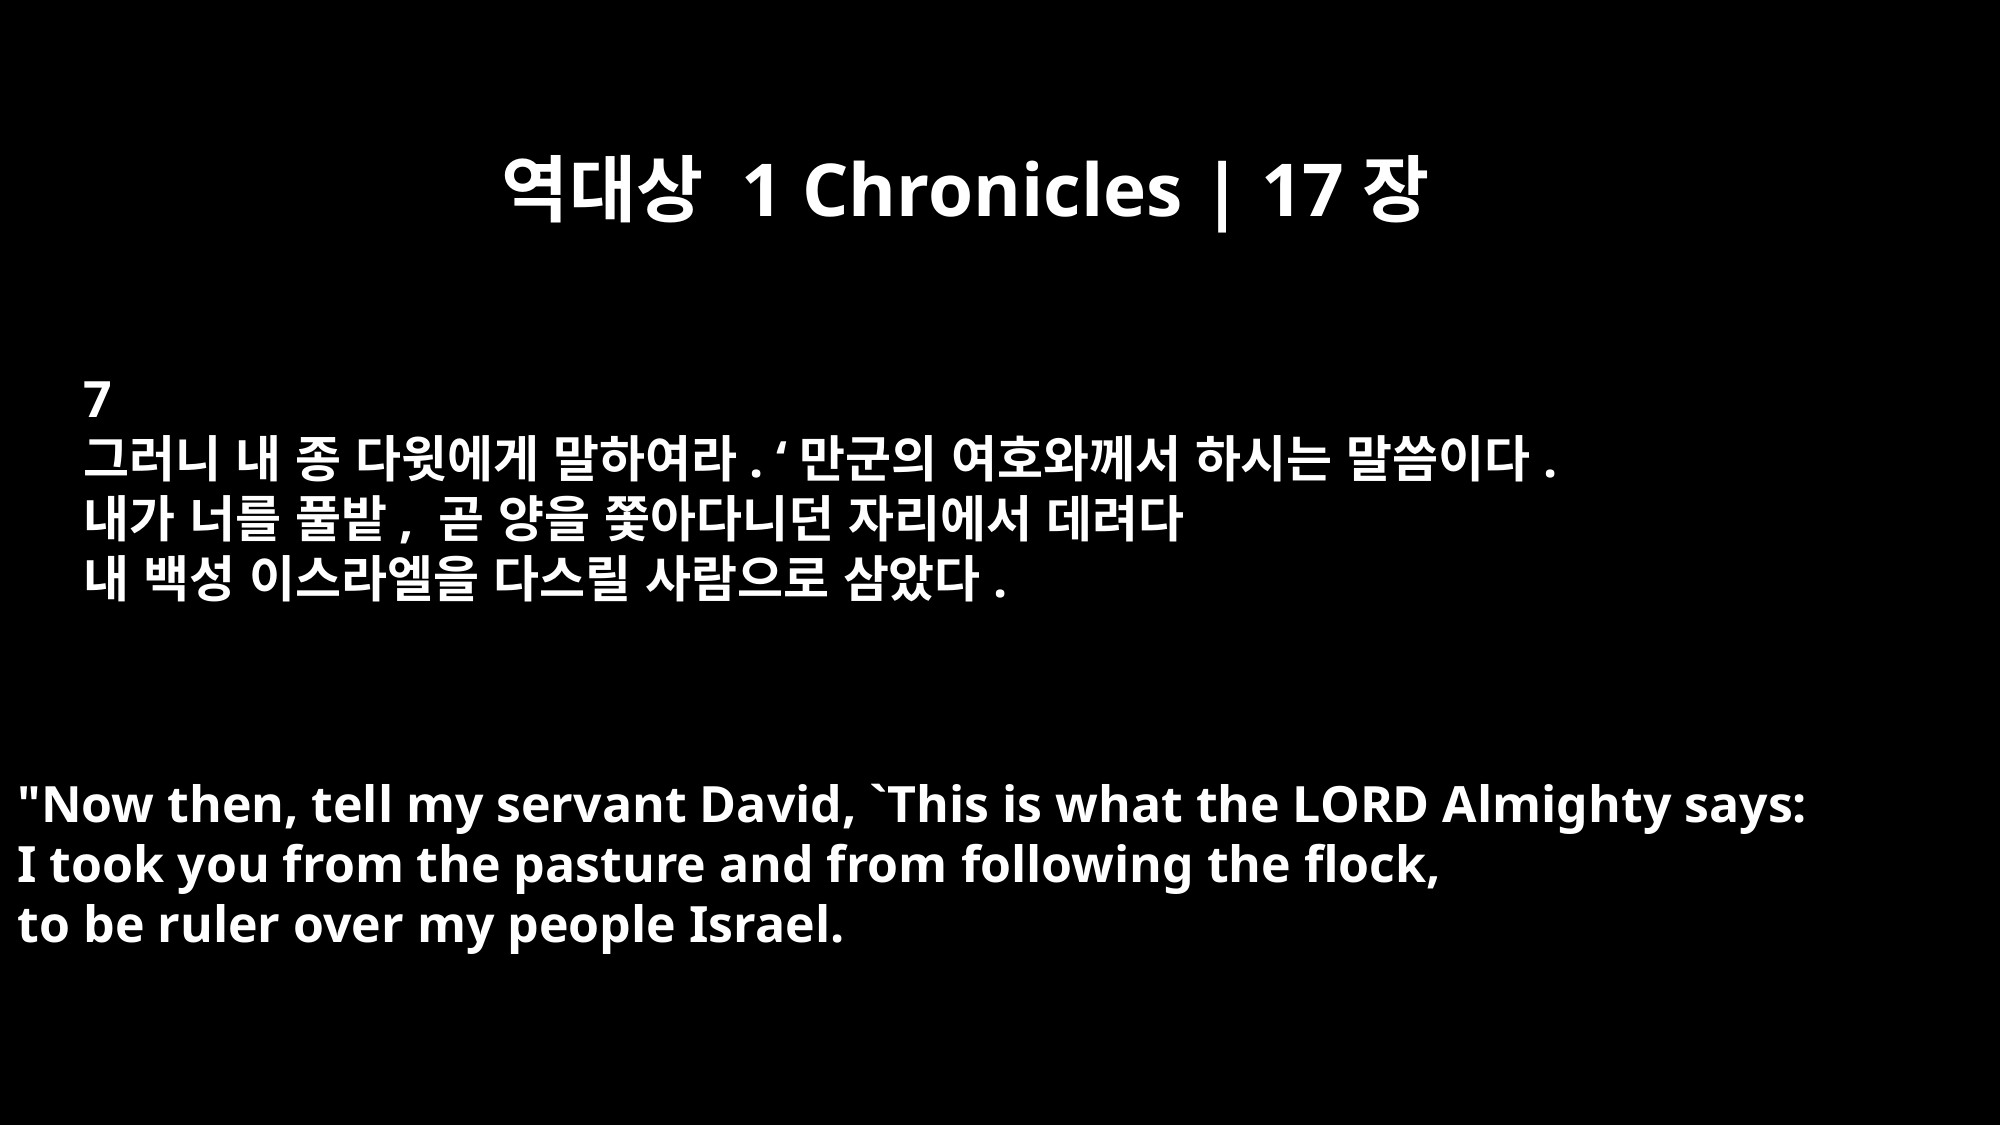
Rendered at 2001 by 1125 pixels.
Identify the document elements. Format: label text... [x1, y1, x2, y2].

text_box 역대상 1 Chronicles | 17장 [487, 136, 1445, 239]
text_box "Now then, tell my servant David, `This is what the LORD Almighty says: I took you from the pasture and from following the flock, to be ruler over my people Israel. [3, 764, 1823, 960]
text_box 7 그러니 내 종 다윗에게 말하여라. ‘만군의 여호와께서 하시는 말씀이다. 내가 너를 풀밭, 곧 양을 쫓아다니던 자리에서 데려다 내 백성 이스라엘을 다스릴 사람으로 삼았다. [68, 359, 1573, 615]
